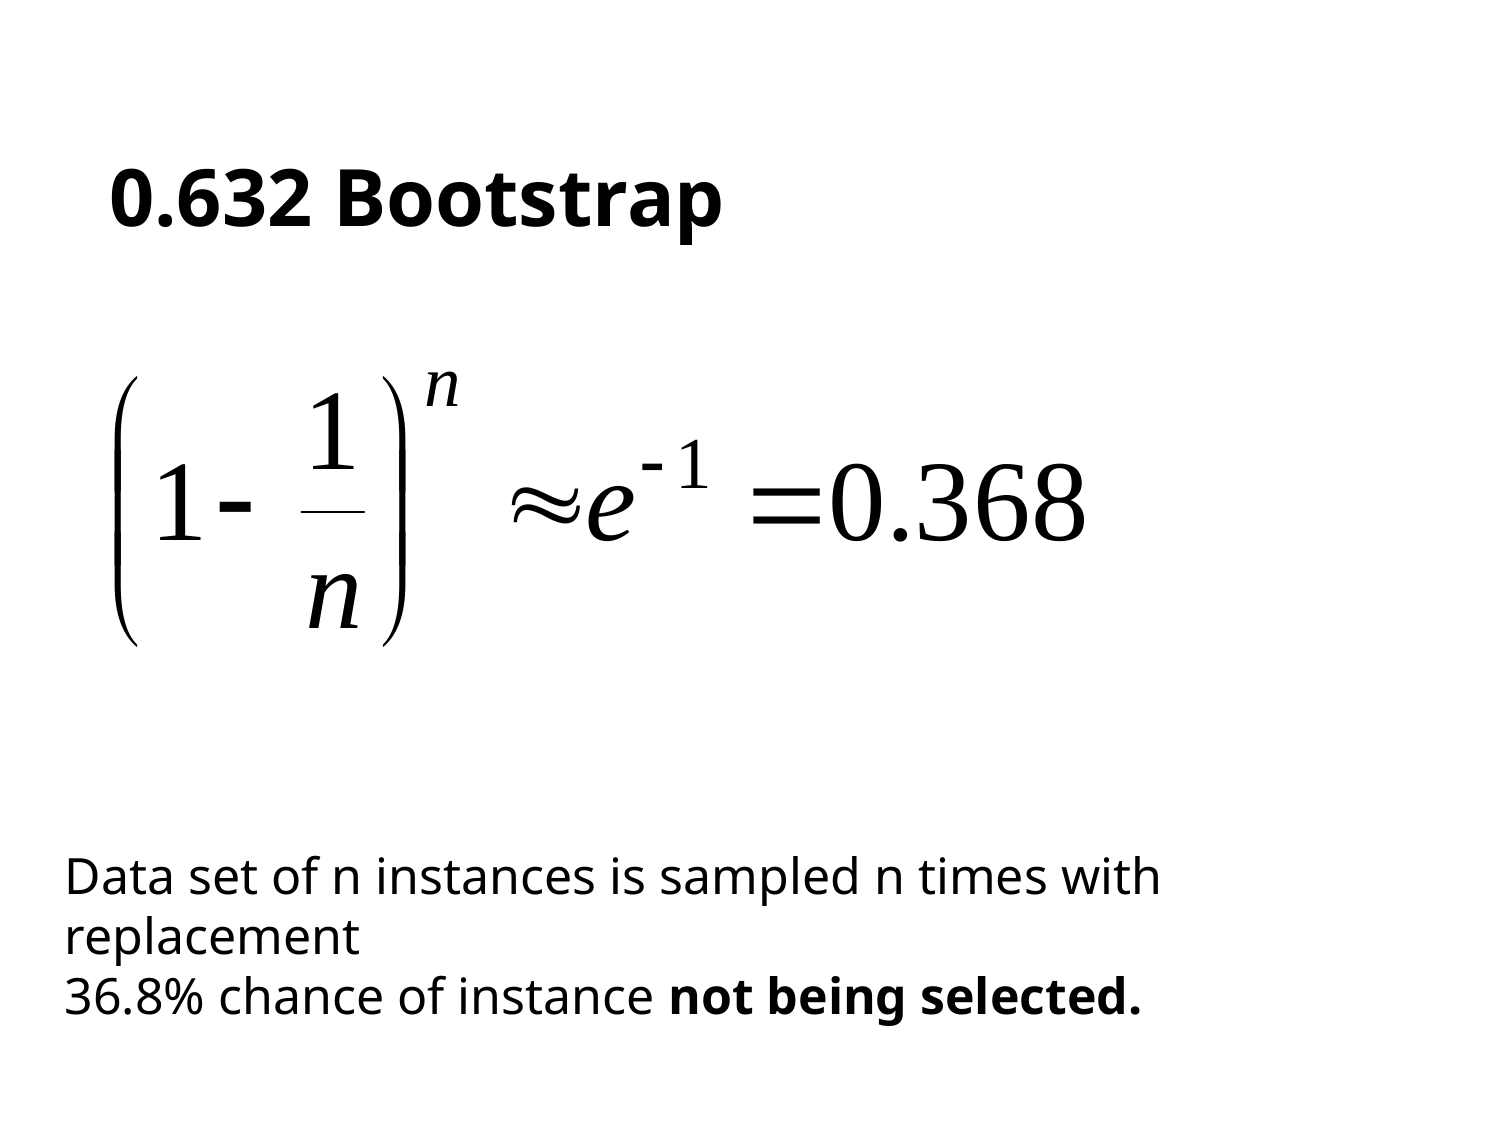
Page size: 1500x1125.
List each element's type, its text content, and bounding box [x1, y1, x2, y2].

title 0.632 Bootstrap [93, 49, 1407, 250]
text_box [99, 336, 1092, 661]
text_box Data set of n instances is sampled n times with replacement 36.8% chance of instance not being selected. [50, 836, 1407, 1032]
